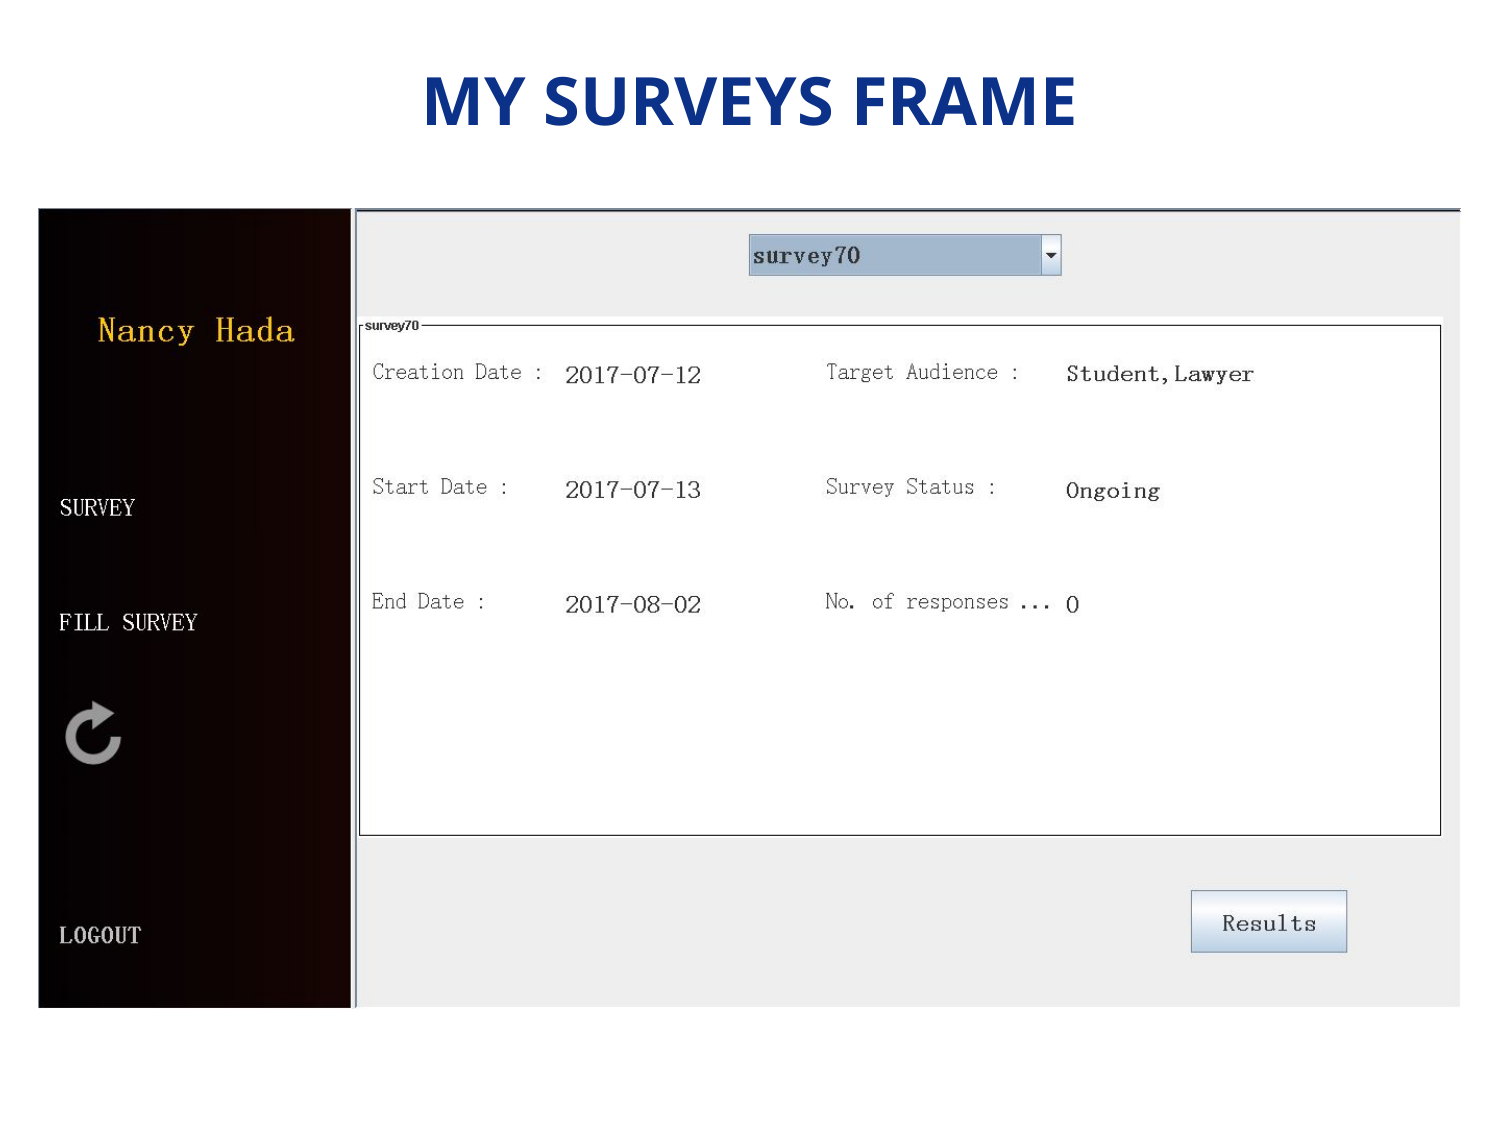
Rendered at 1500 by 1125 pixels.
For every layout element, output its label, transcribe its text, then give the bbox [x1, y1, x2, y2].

title MY SURVEYS frame [74, 44, 1426, 208]
picture [38, 208, 1462, 1009]
